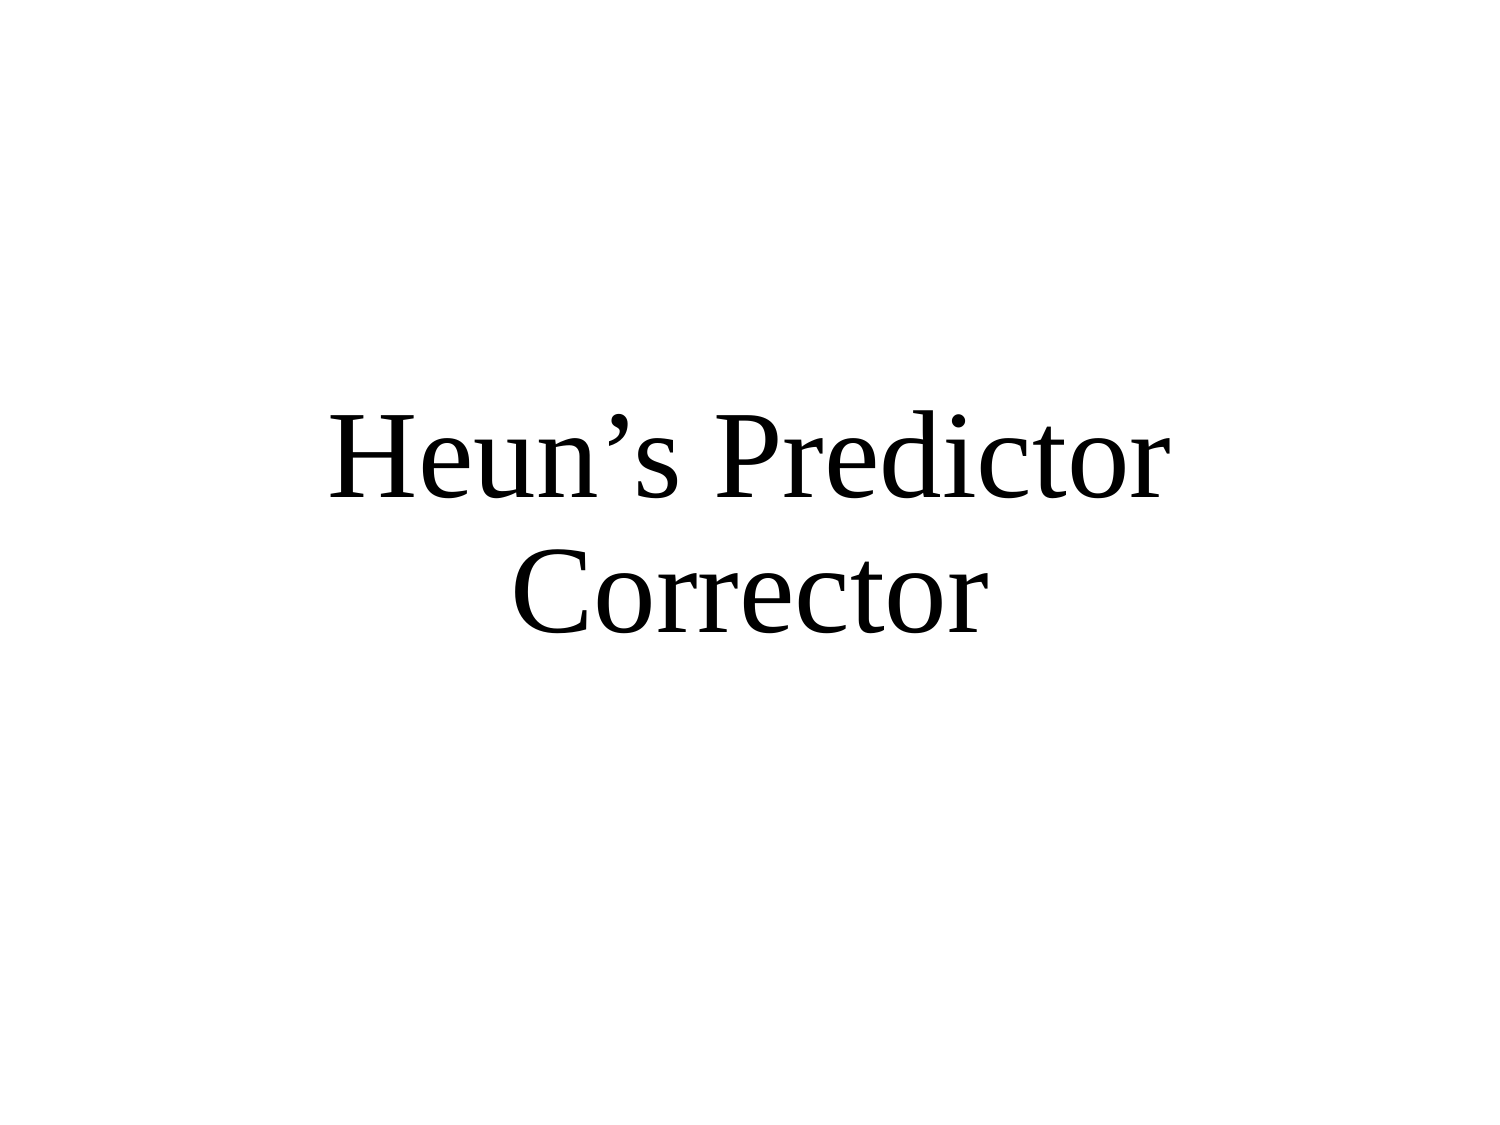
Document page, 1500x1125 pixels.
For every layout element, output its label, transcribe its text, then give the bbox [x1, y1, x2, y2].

title Heun’s Predictor Corrector [112, 356, 1388, 668]
